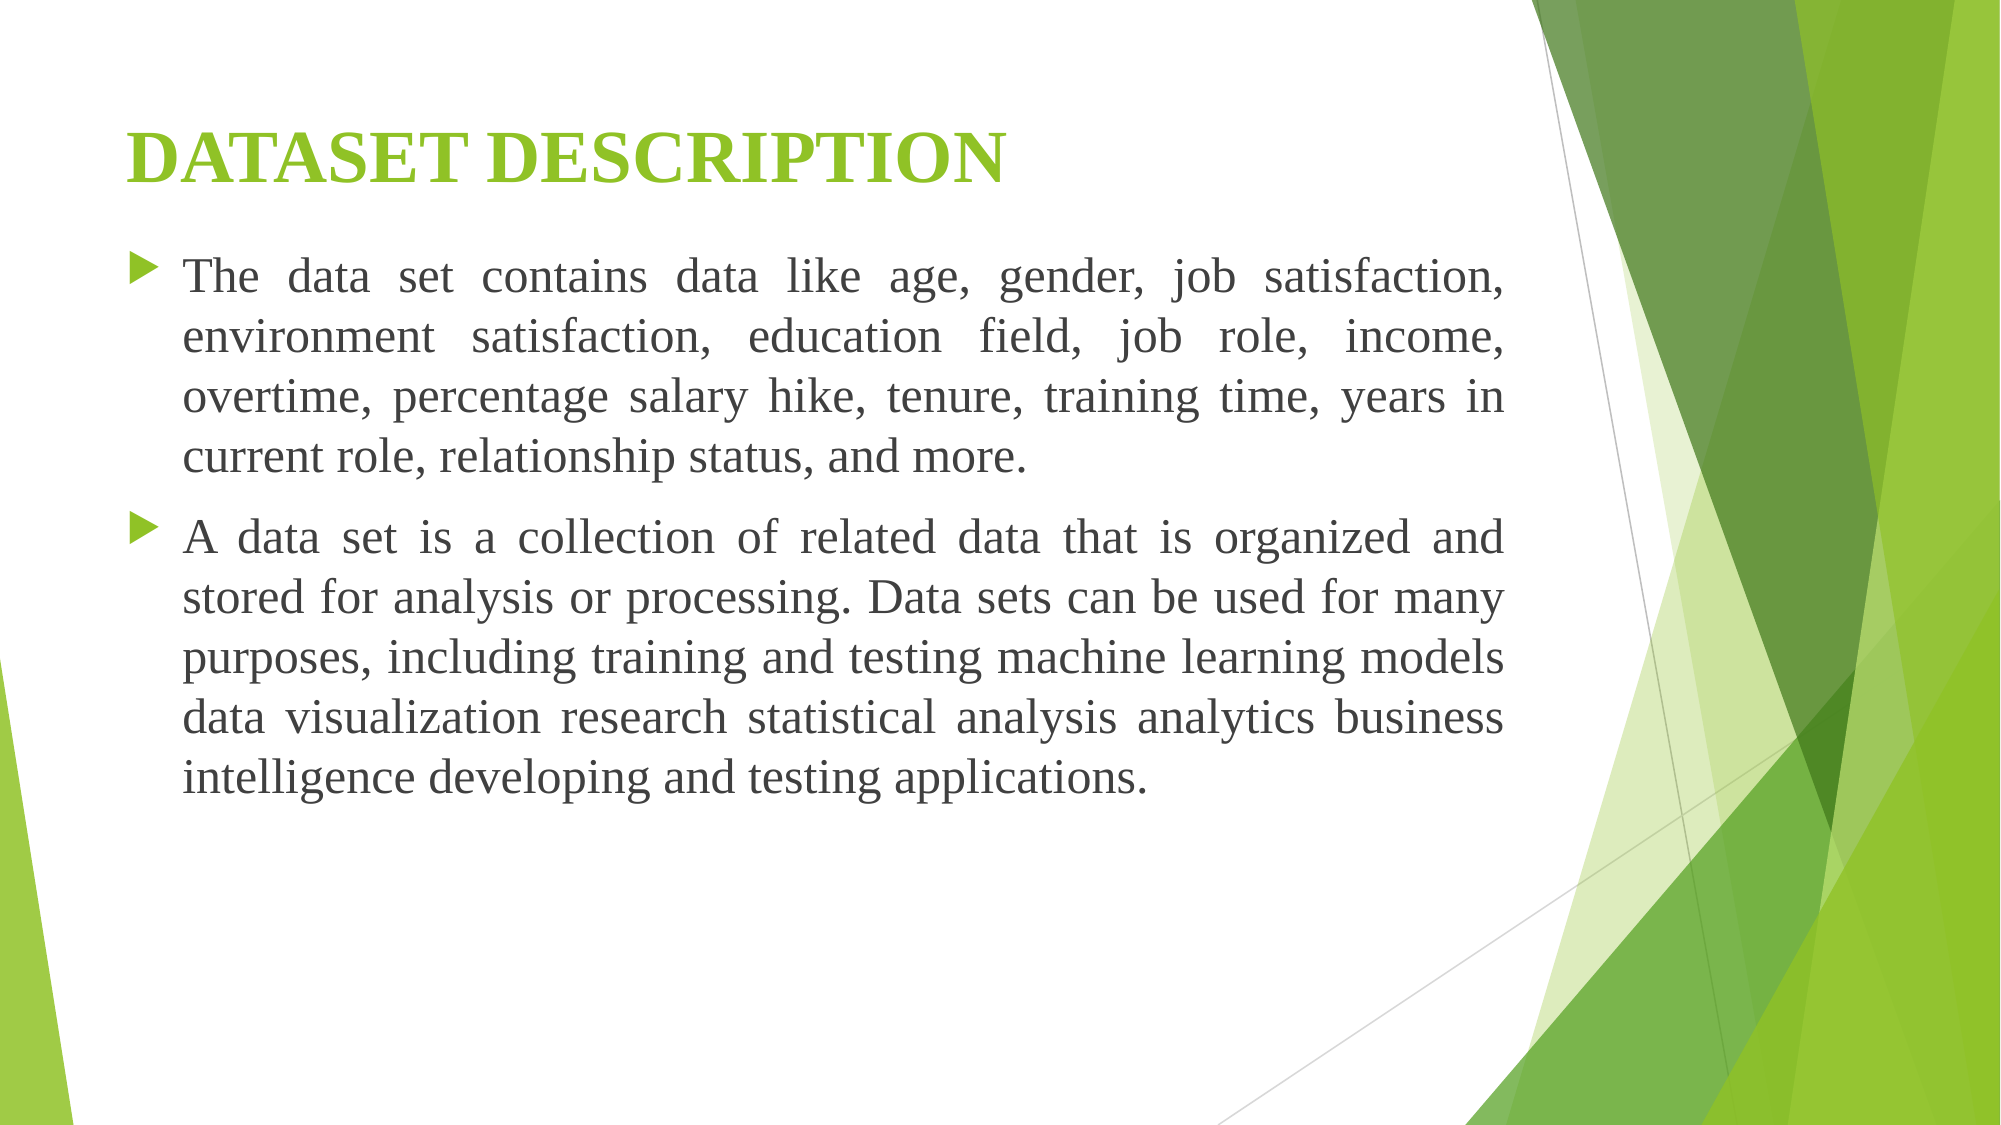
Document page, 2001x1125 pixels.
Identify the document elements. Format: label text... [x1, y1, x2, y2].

list The data set contains data like age, gender, job satisfaction, environment satisfaction, education field, job role, income, overtime, percentage salary hike, tenure, training time, years in current role, relationship status, and more. A data set is a collection of related data that is organized and stored for analysis or processing. Data sets can be used for many purposes, including training and testing machine learning models data visualization research statistical analysis analytics business intelligence developing and testing applications. [110, 234, 1522, 992]
title DATASET DESCRIPTION [110, 99, 1522, 234]
